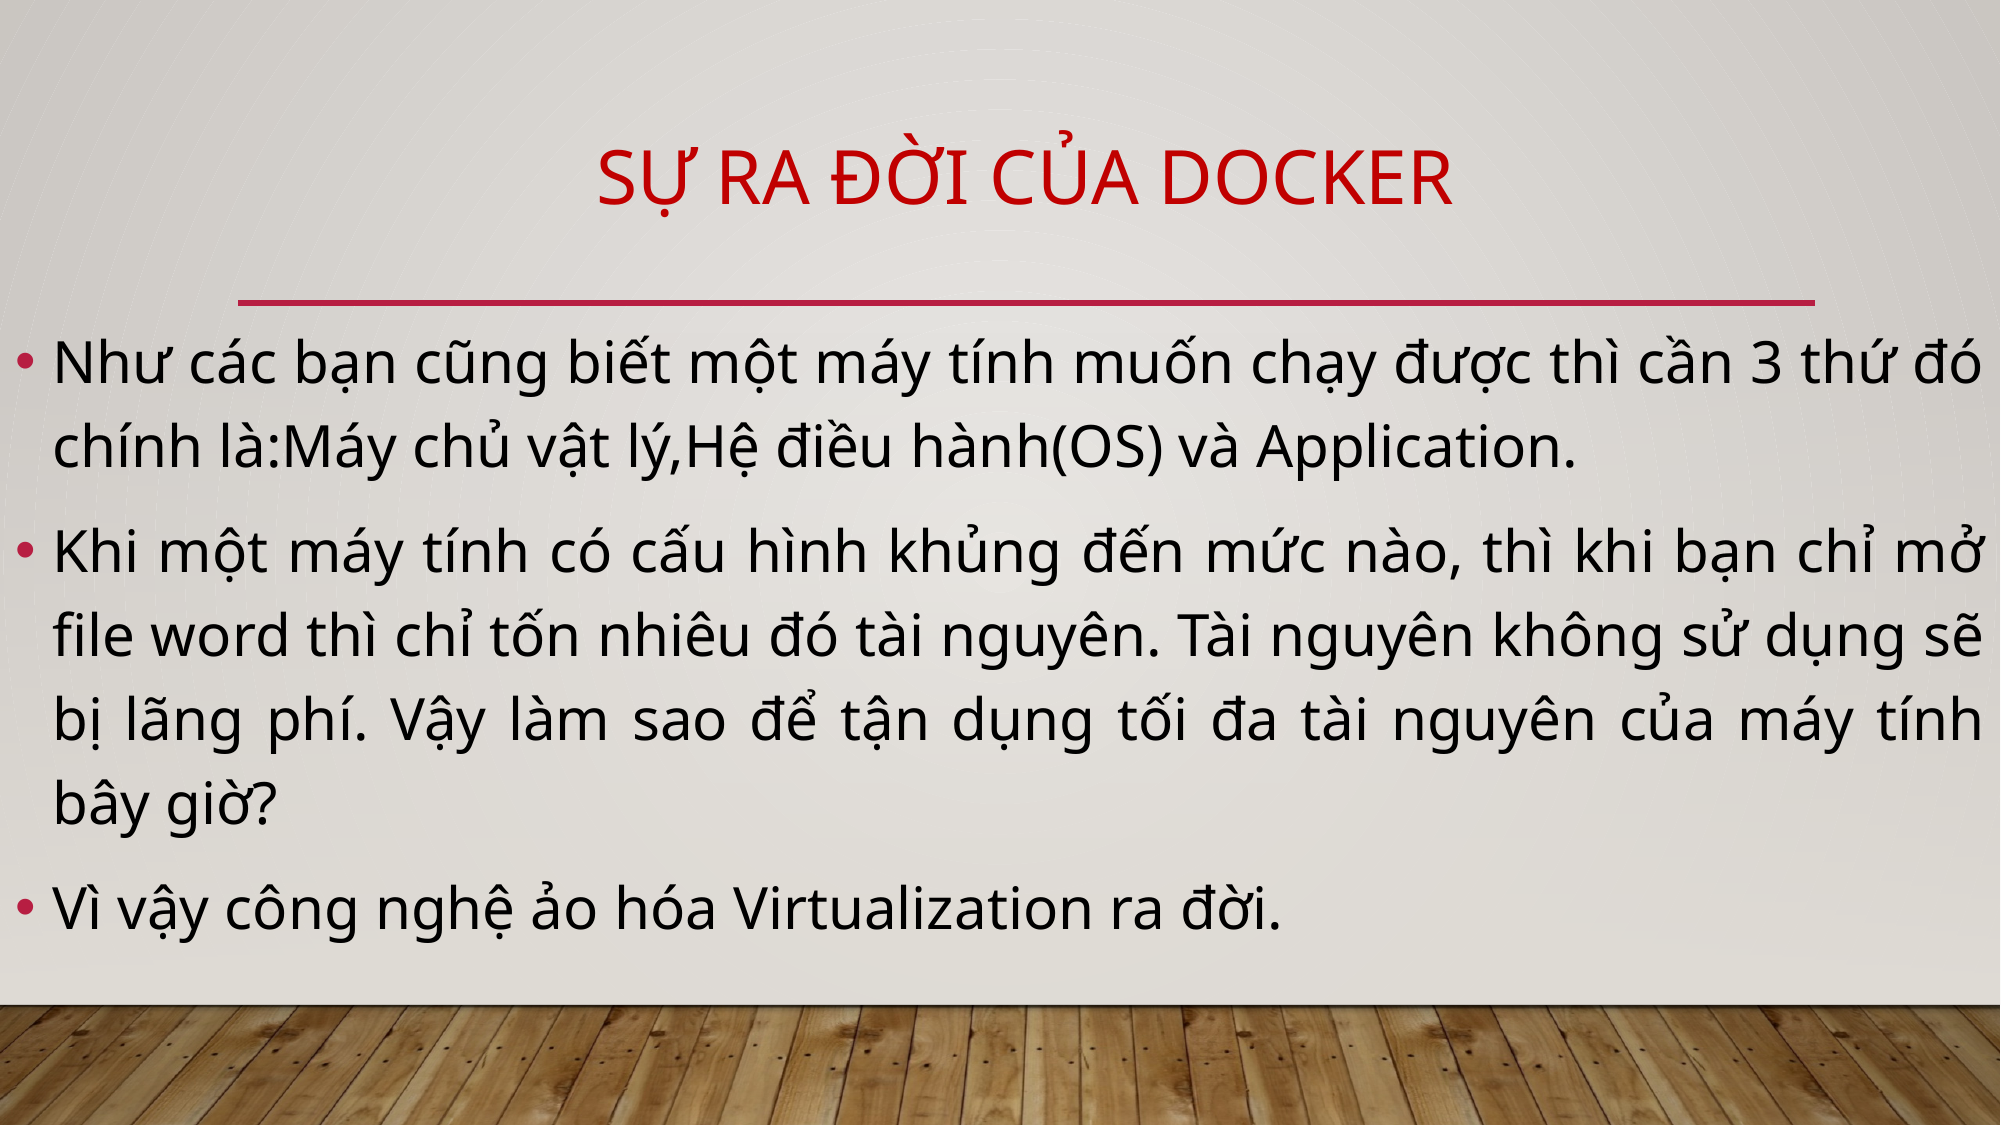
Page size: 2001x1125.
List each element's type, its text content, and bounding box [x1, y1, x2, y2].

list Như các bạn cũng biết một máy tính muốn chạy được thì cần 3 thứ đó chính là:Máy chủ vật lý,Hệ điều hành(OS) và Application. Khi một máy tính có cấu hình khủng đến mức nào, thì khi bạn chỉ mở file word thì chỉ tốn nhiêu đó tài nguyên. Tài nguyên không sử dụng sẽ bị lãng phí. Vậy làm sao để tận dụng tối đa tài nguyên của máy tính bây giờ? Vì vậy công nghệ ảo hóa Virtualization ra đời. [0, 304, 2000, 964]
title Sự ra đời của docker [238, 131, 1814, 304]
picture [0, 1005, 2000, 1125]
